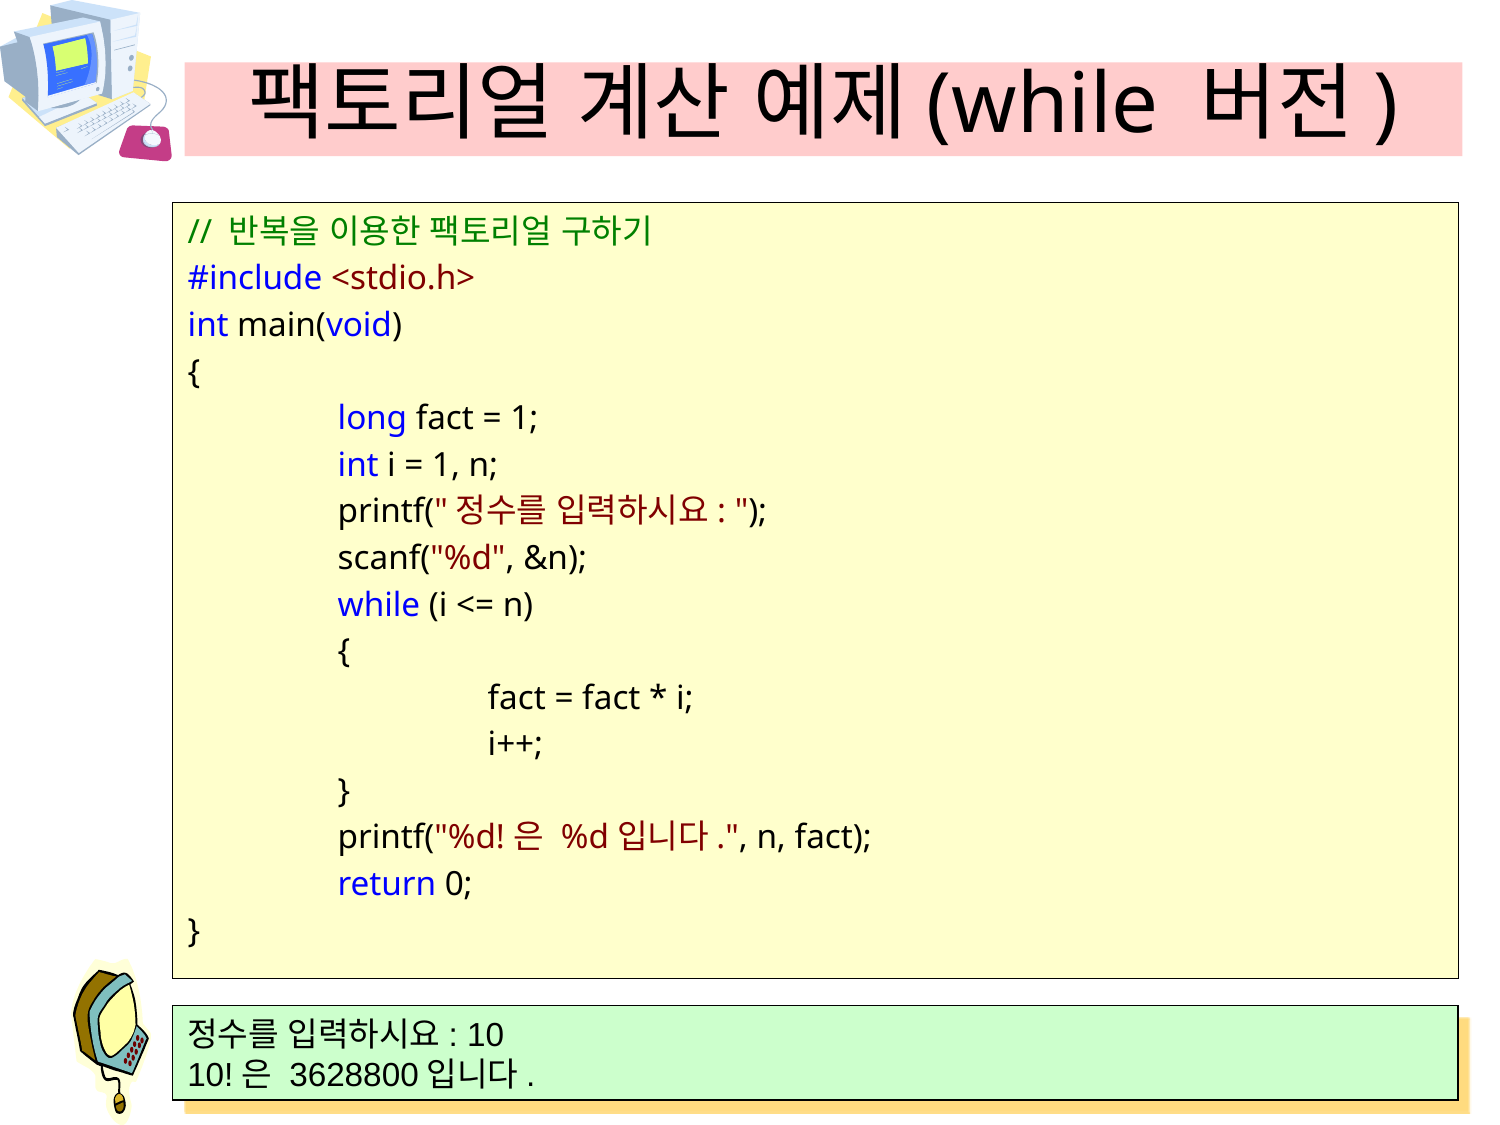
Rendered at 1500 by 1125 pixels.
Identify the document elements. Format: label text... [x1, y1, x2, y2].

text_box // 반복을 이용한 팩토리얼 구하기 #include <stdio.h> int main(void) { long fact = 1; int i = 1, n; printf("정수를 입력하시요: "); scanf("%d", &n); while (i <= n) { fact = fact * i; i++; } printf("%d!은 %d입니다.", n, fact); return 0; } [172, 202, 1459, 979]
text_box 정수를 입력하시요: 10 10!은 3628800입니다. [172, 1005, 1459, 1100]
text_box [70, 958, 152, 1125]
title 팩토리얼 계산 예제(while 버전) [184, 62, 1463, 157]
